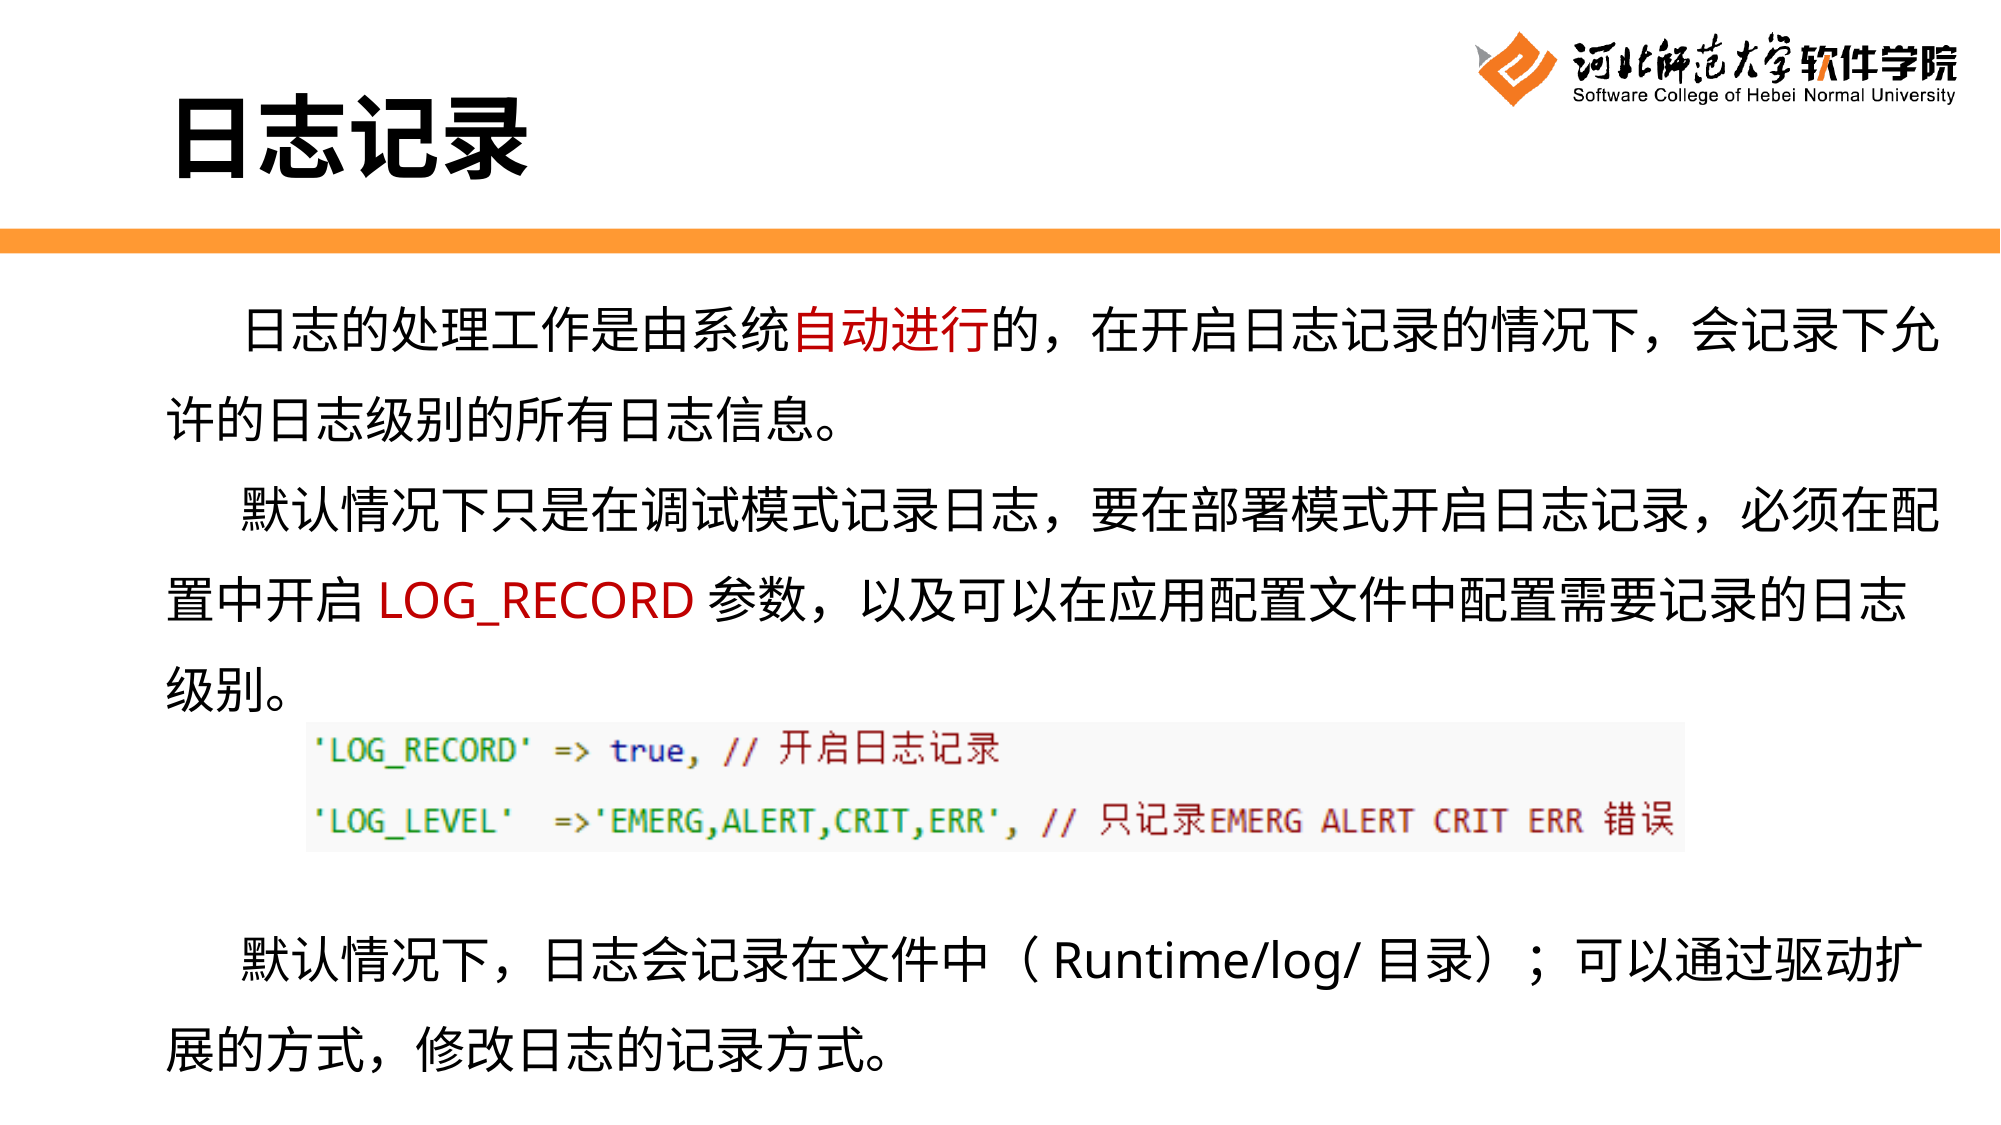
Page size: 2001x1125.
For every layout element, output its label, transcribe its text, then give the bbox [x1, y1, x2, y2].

picture [1475, 31, 1957, 107]
text_box 日志的处理工作是由系统自动进行的，在开启日志记录的情况下，会记录下允许的日志级别的所有日志信息。 默认情况下只是在调试模式记录日志，要在部署模式开启日志记录，必须在配置中开启LOG_RECORD参数，以及可以在应用配置文件中配置需要记录的日志级别。 默认情况下，日志会记录在文件中（Runtime/log/目录）；可以通过驱动扩展的方式，修改日志的记录方式。 [150, 261, 1963, 1087]
list 日志记录 [150, 84, 1387, 198]
picture [305, 722, 1685, 852]
